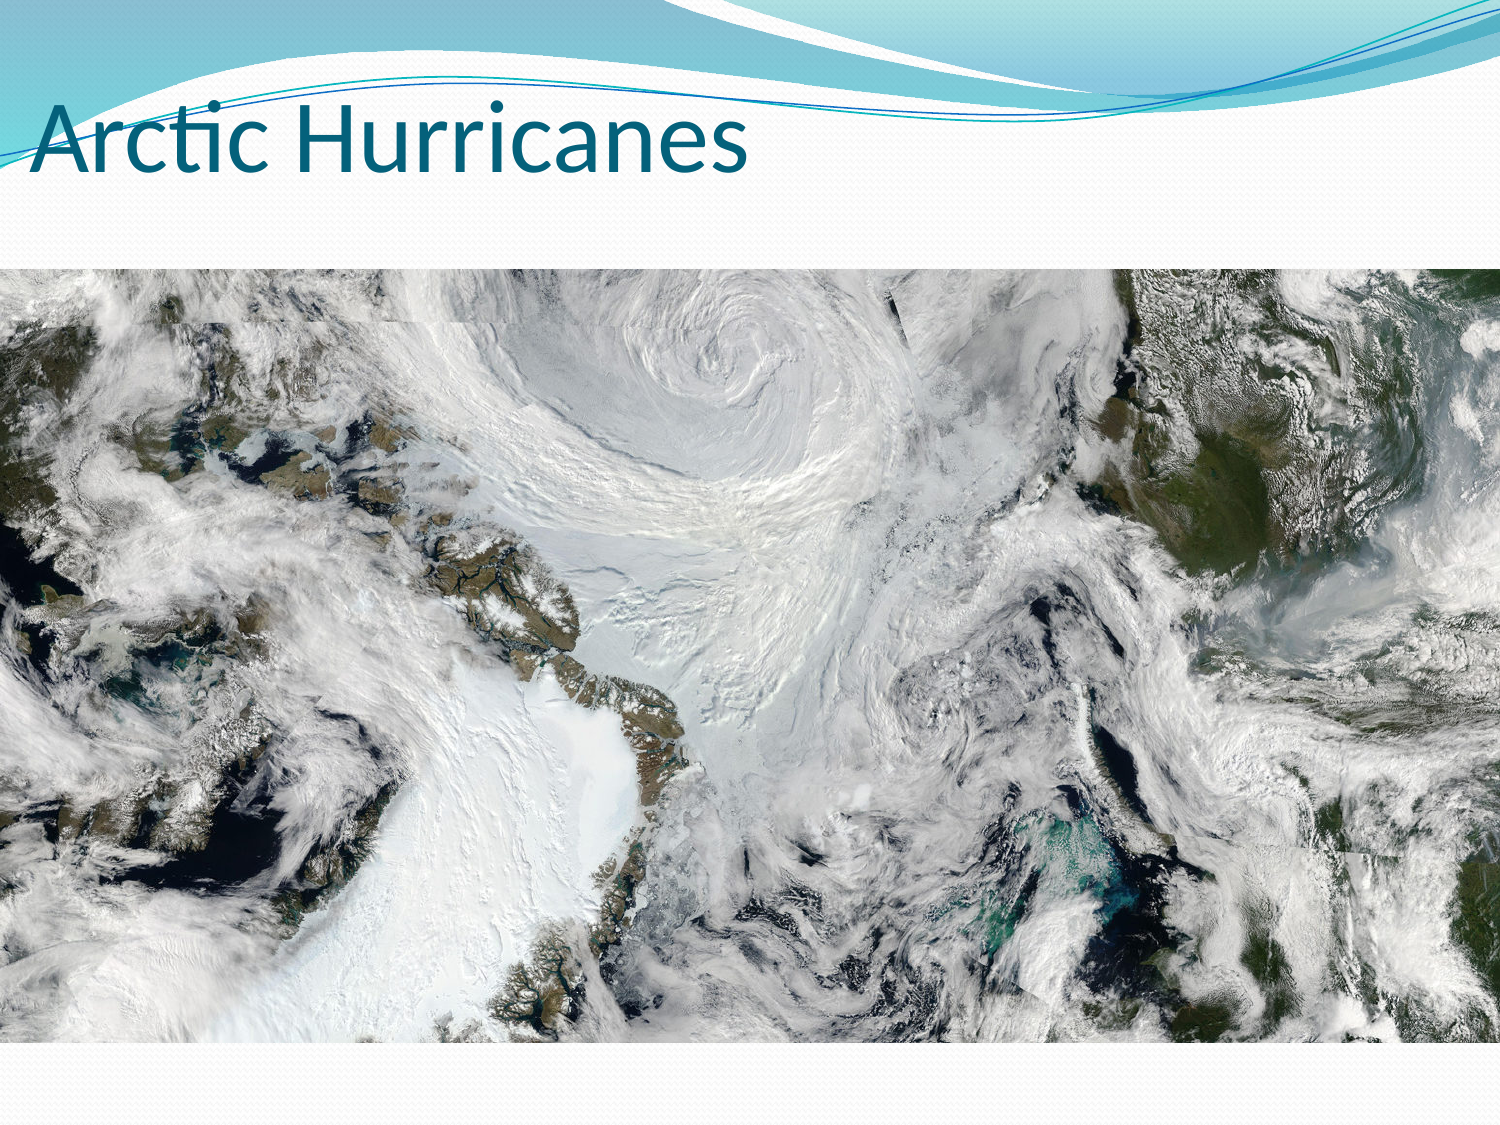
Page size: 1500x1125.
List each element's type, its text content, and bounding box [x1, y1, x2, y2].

title Arctic Hurricanes [29, 5, 1380, 193]
picture [0, 269, 1500, 1044]
